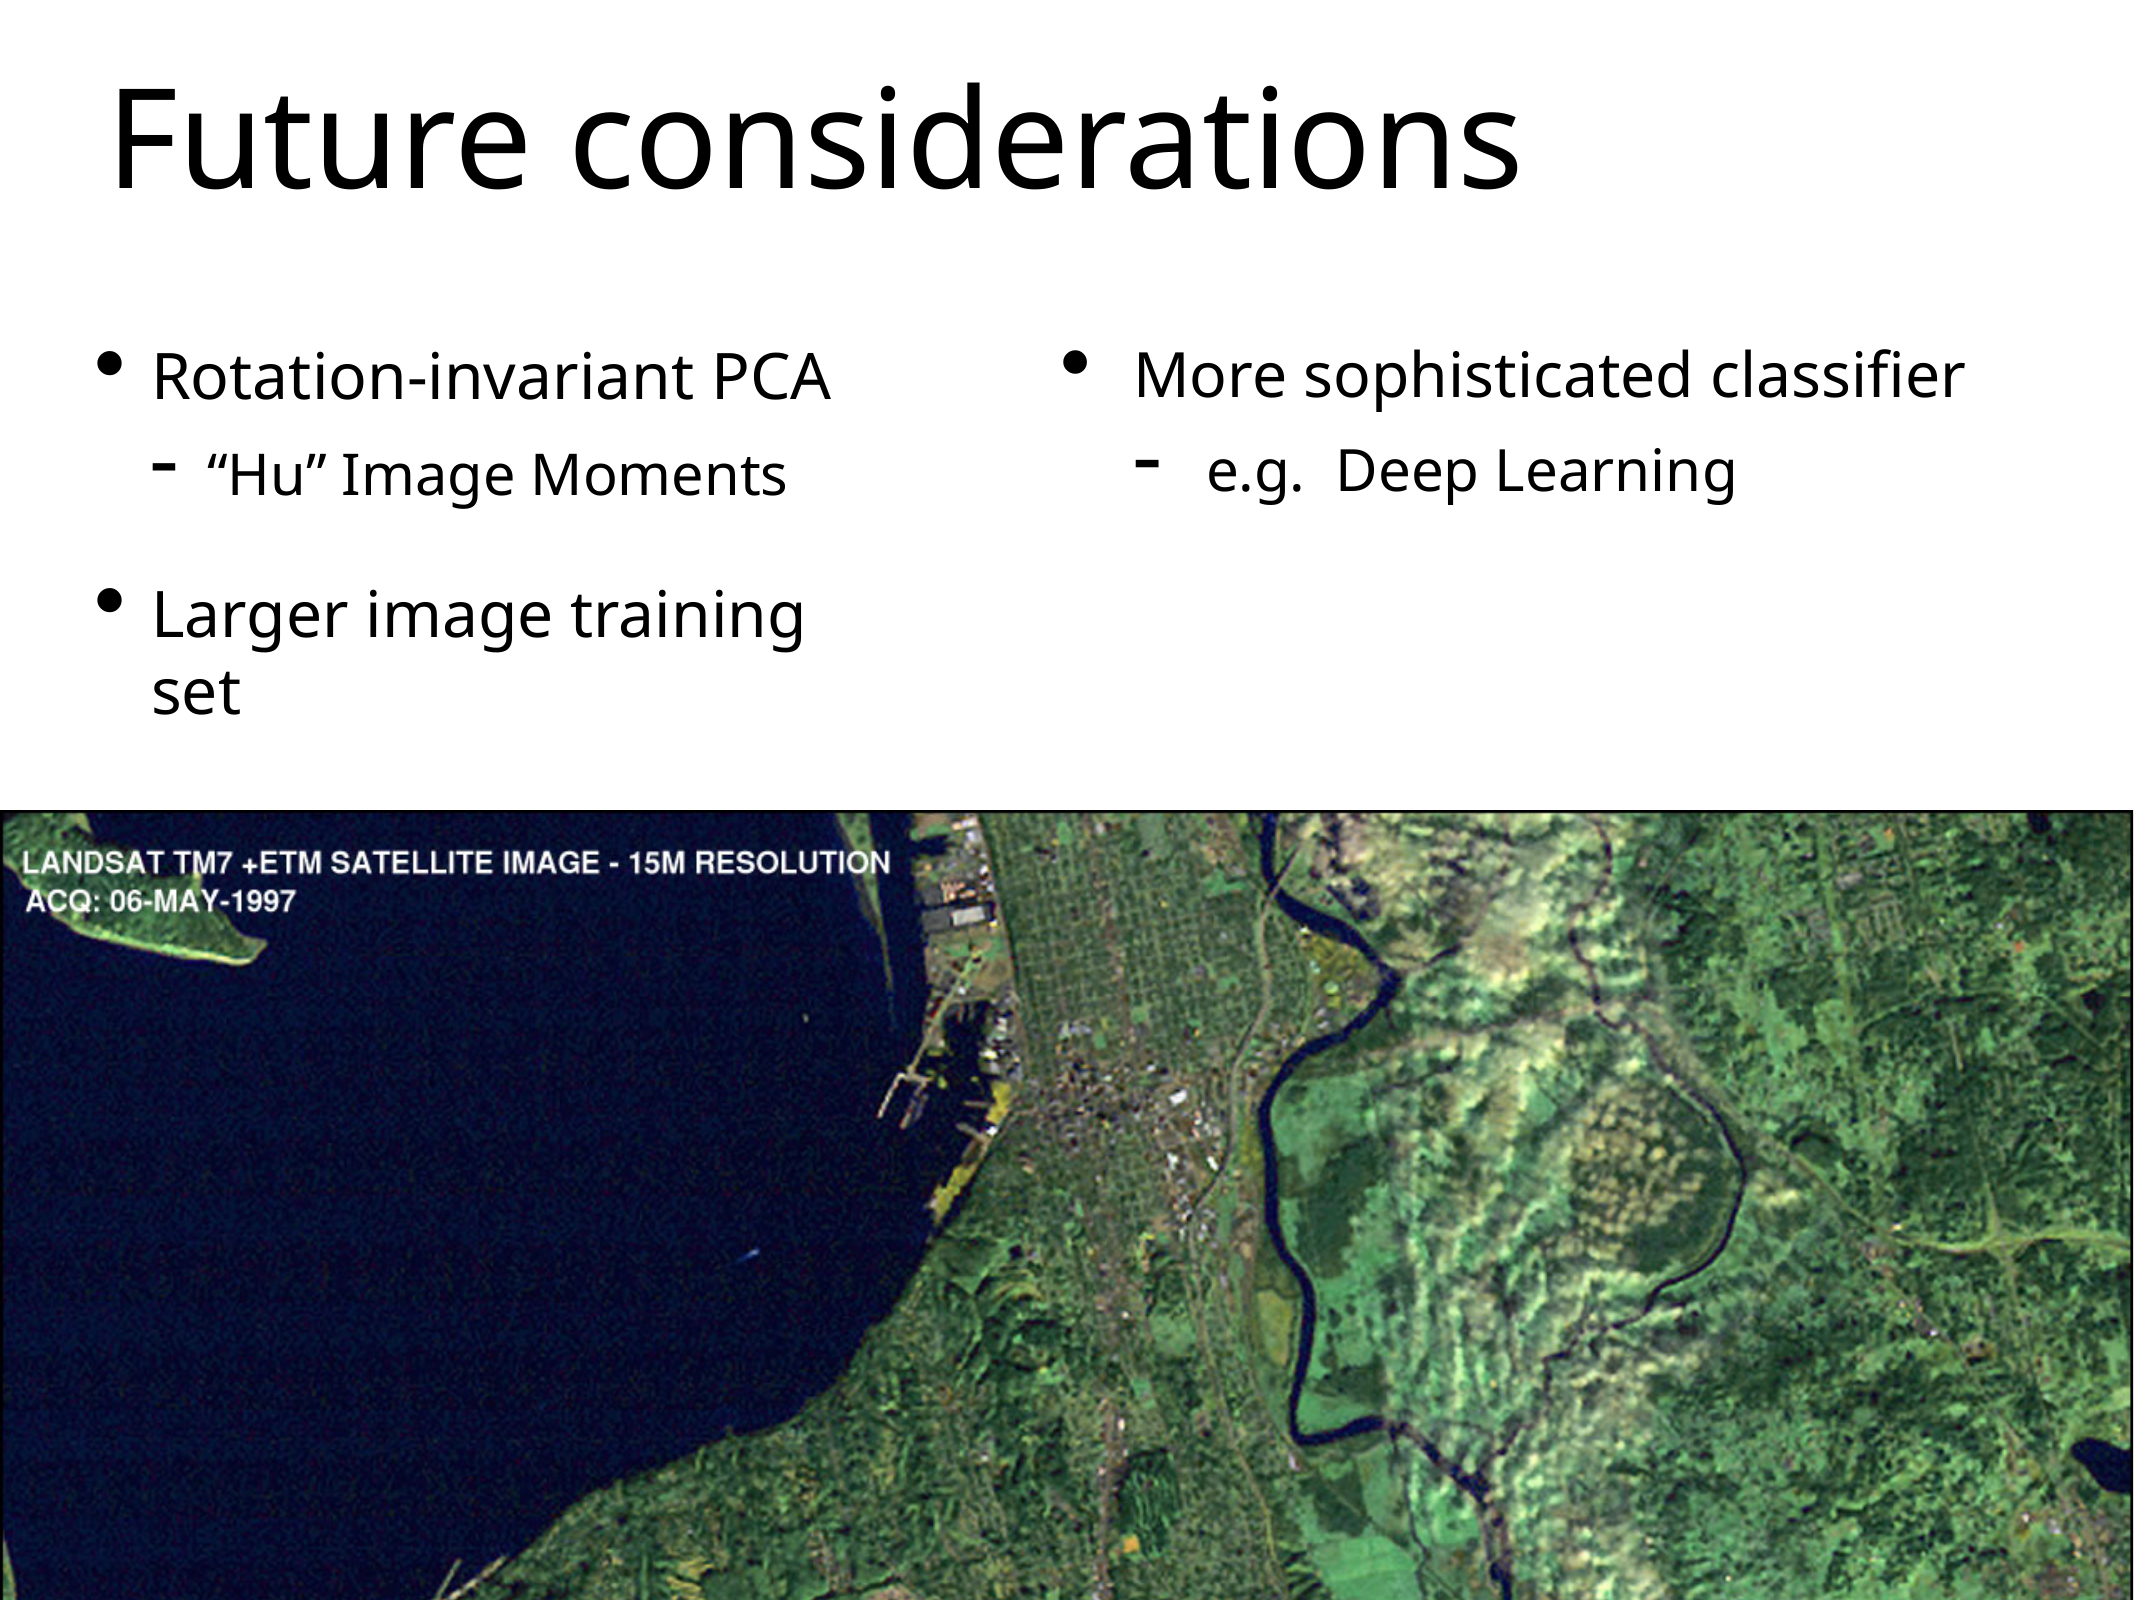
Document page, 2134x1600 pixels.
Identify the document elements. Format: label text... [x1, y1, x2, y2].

picture [0, 809, 2134, 1600]
text_box More sophisticated classifier e.g. Deep Learning [1052, 327, 2014, 658]
title Future considerations [97, 41, 1961, 226]
list Rotation-invariant PCA “Hu” Image Moments Larger image training set [85, 326, 899, 659]
